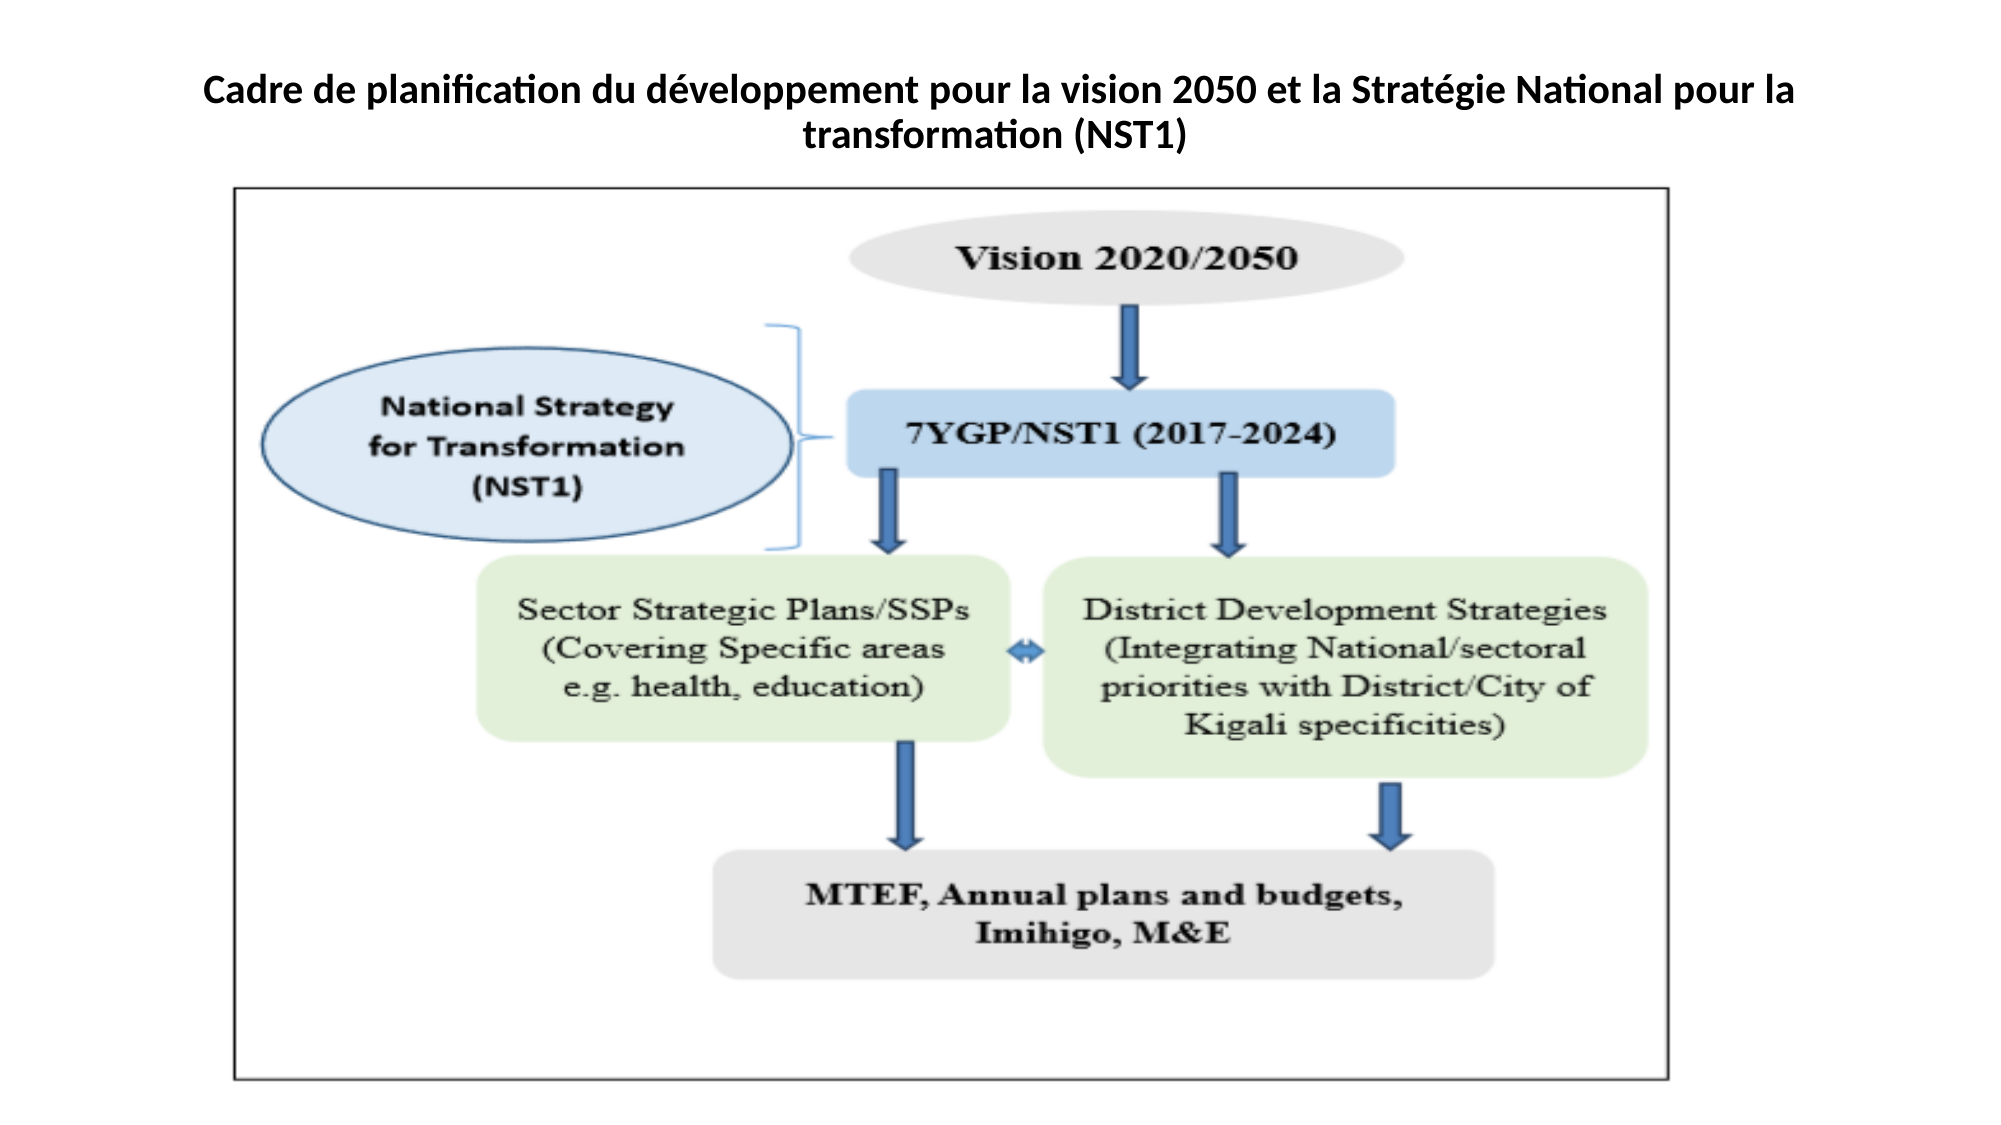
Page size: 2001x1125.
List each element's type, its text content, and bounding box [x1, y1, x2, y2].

title Cadre de planification du développement pour la vision 2050 et la Stratégie National pour la transformation (NST1) [137, 59, 1863, 165]
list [229, 181, 1678, 1089]
